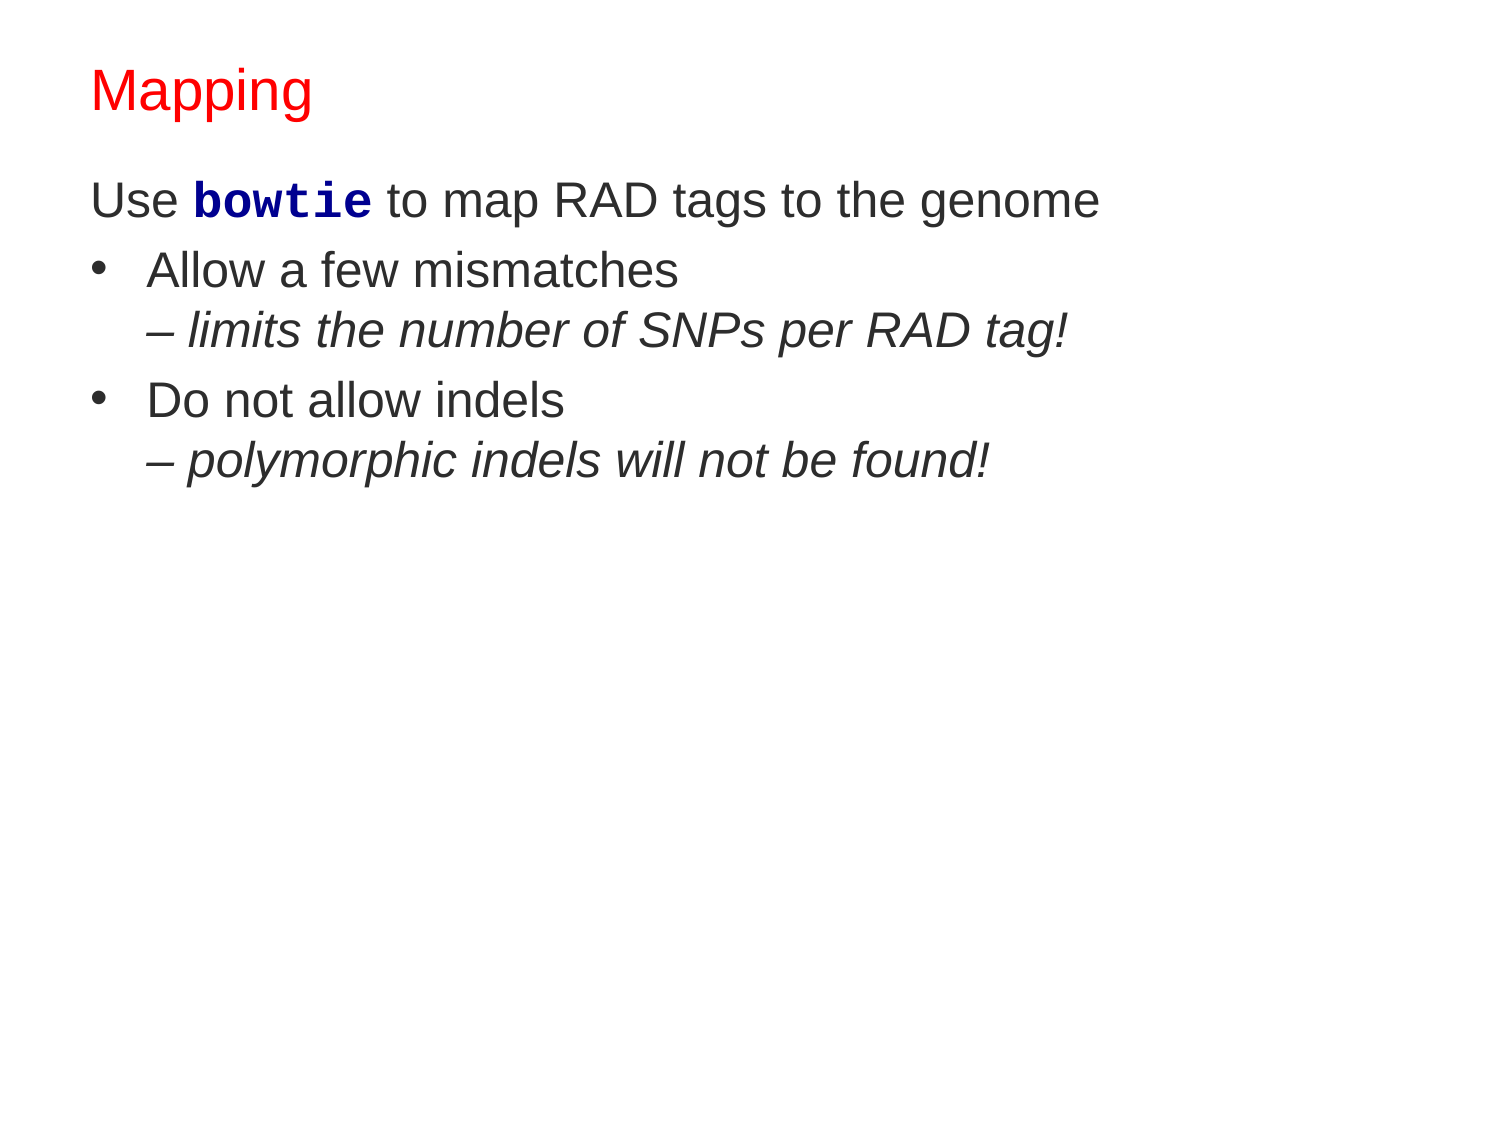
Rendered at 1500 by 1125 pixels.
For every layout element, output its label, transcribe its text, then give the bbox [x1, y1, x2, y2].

list Use bowtie to map RAD tags to the genome Allow a few mismatches – limits the number of SNPs per RAD tag! Do not allow indels – polymorphic indels will not be found! [75, 159, 1425, 1125]
title Mapping [75, 45, 1425, 136]
